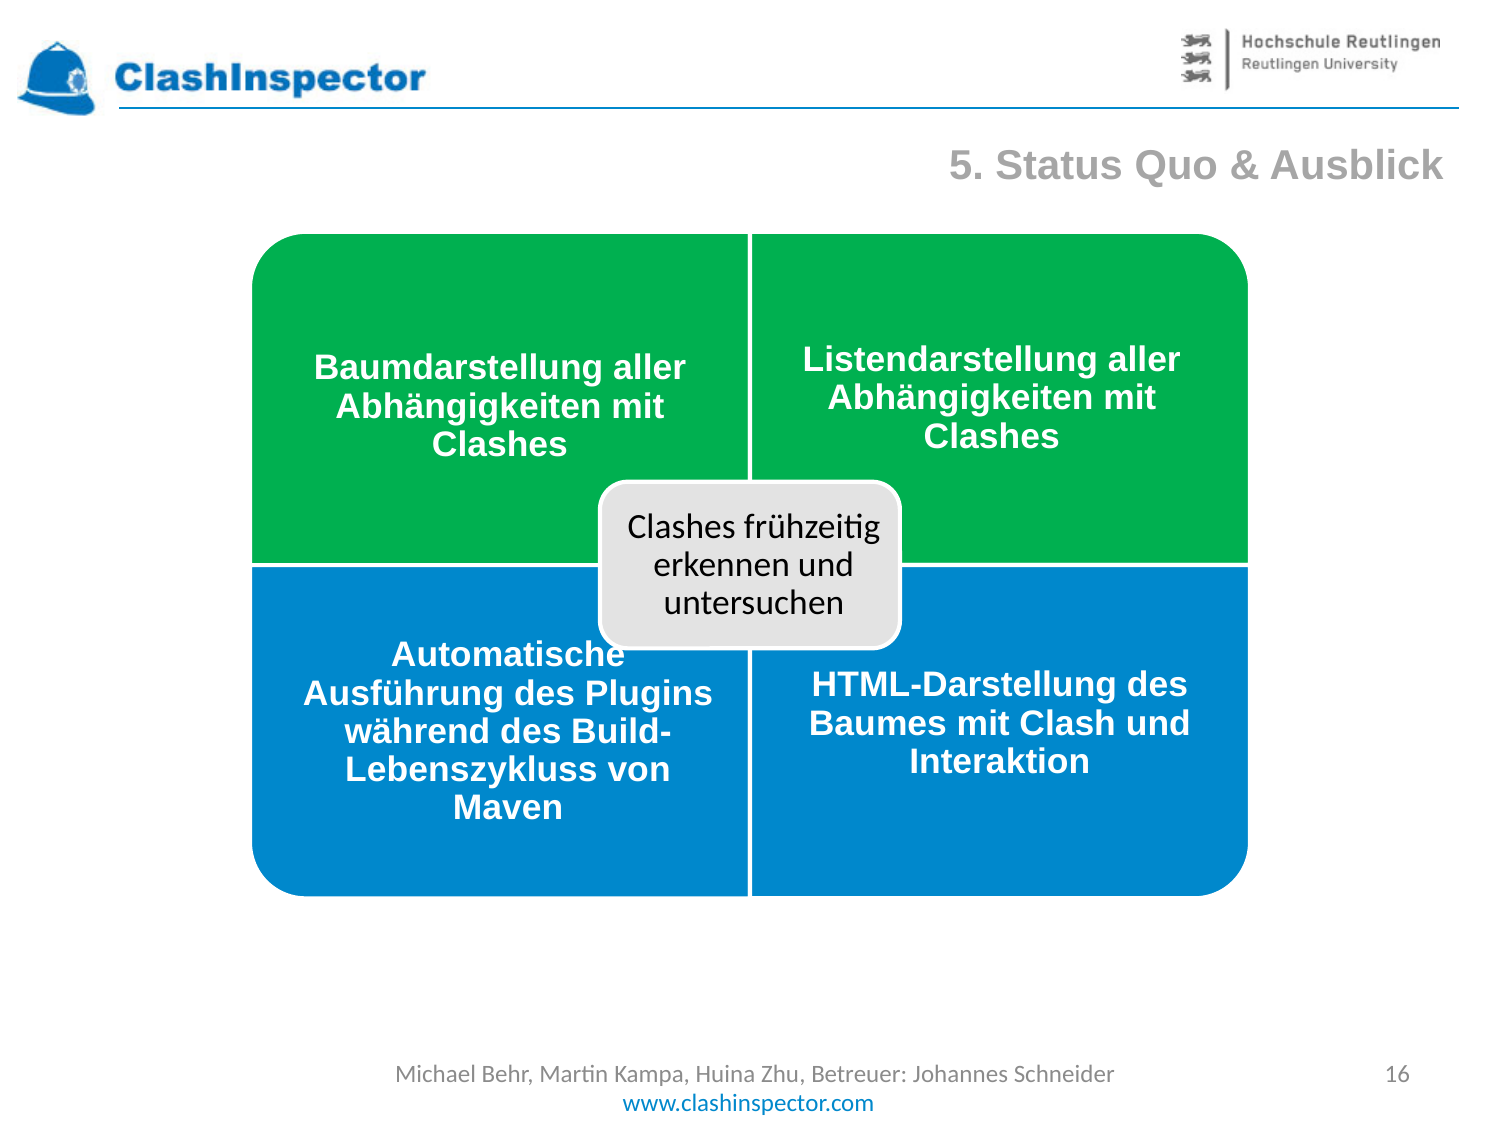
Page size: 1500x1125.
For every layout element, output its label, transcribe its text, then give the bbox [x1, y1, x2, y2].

text_box 5. Status Quo & Ausblick [690, 130, 1459, 196]
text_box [249, 231, 1251, 899]
picture [1181, 28, 1440, 94]
footer Michael Behr, Martin Kampa, Huina Zhu, Betreuer: Johannes Schneider [360, 1042, 1152, 1103]
picture [17, 40, 487, 119]
slide_number 16 [1198, 1042, 1425, 1103]
